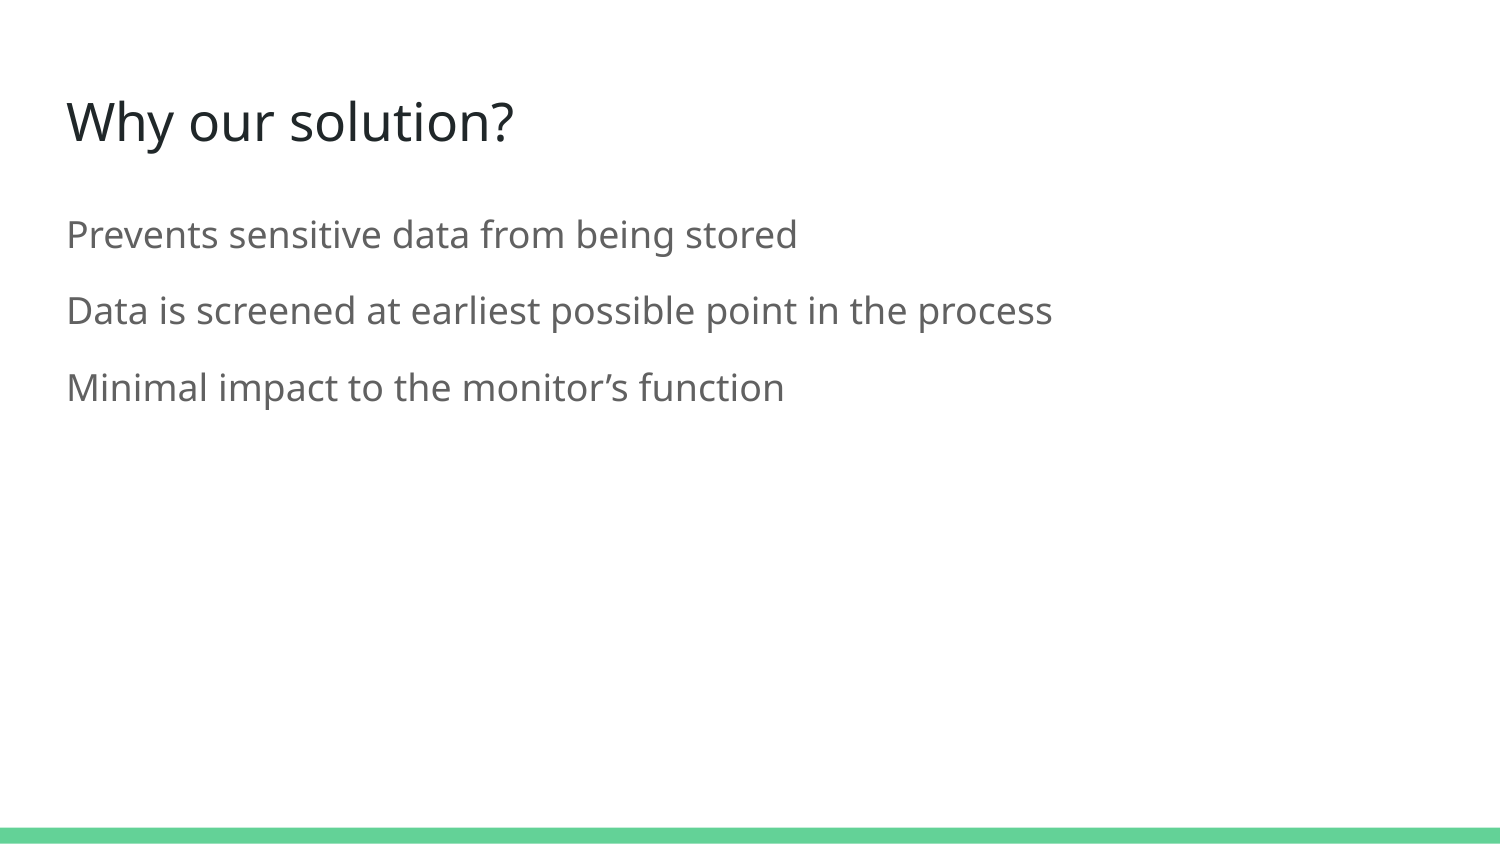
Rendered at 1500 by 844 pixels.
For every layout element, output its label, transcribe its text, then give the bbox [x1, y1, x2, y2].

title Why our solution? [51, 72, 1449, 167]
list Prevents sensitive data from being stored Data is screened at earliest possible point in the process Minimal impact to the monitor’s function [51, 189, 1449, 750]
